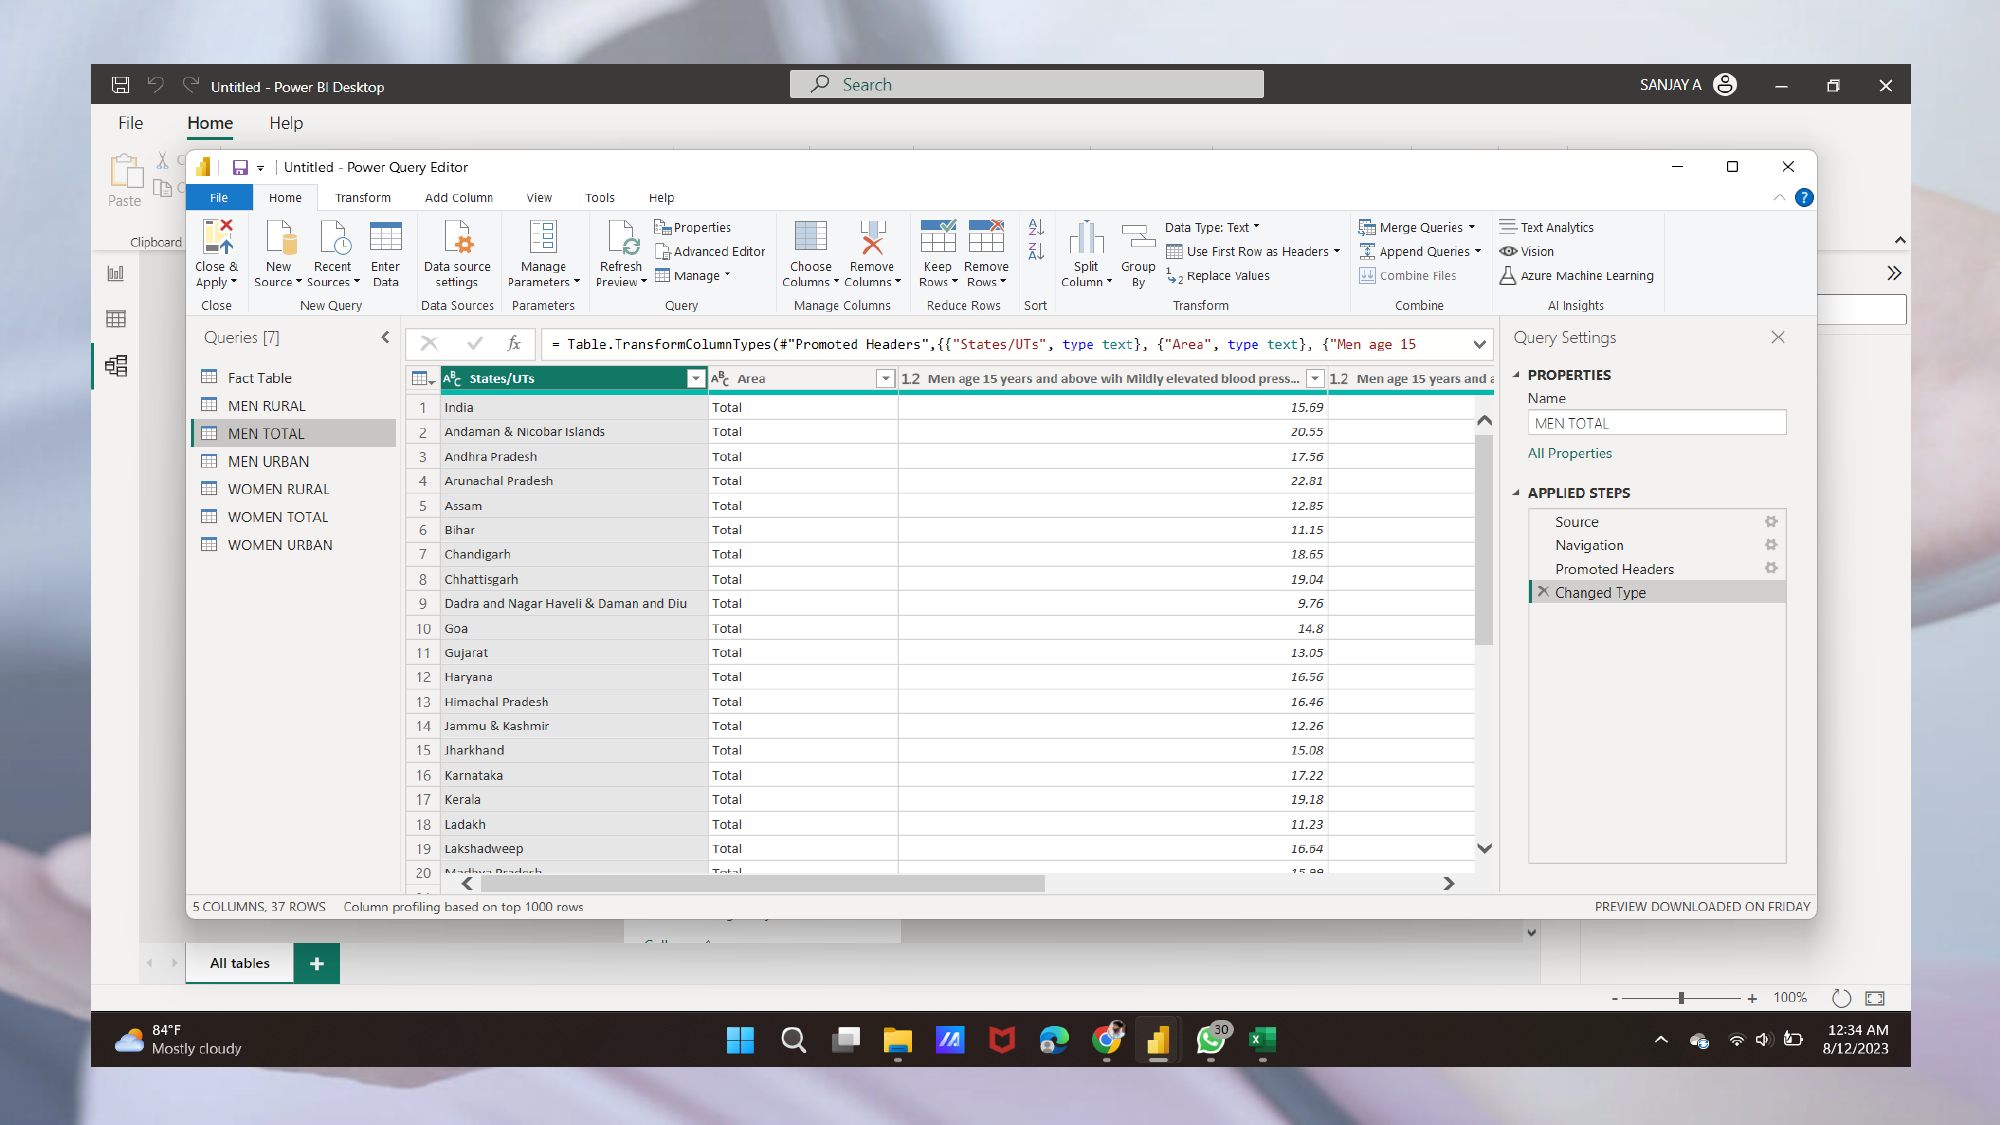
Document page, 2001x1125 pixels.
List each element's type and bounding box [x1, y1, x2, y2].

list [0, 0, 2000, 1125]
picture [91, 64, 1911, 1067]
